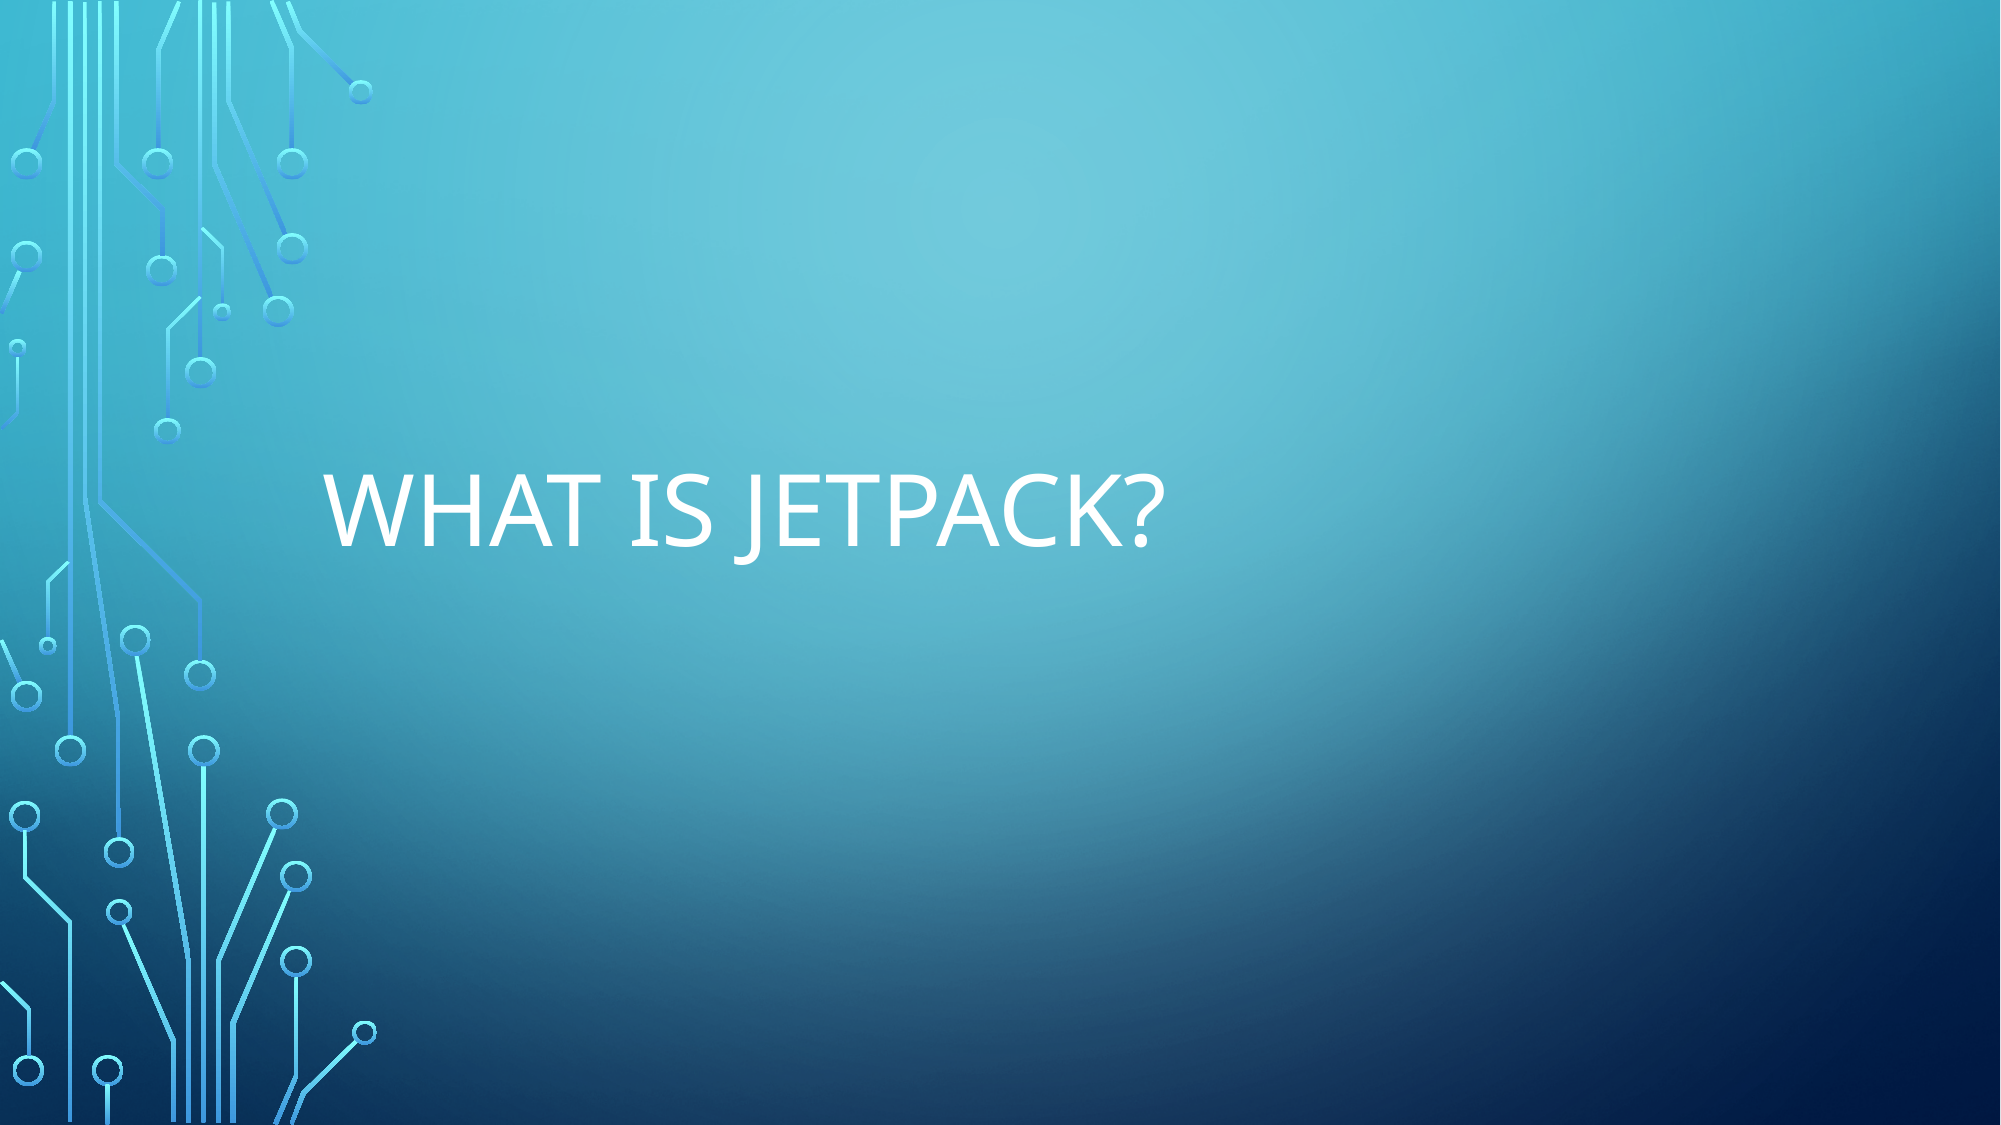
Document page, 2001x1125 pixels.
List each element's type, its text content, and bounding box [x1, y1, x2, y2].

title What is Jetpack? [307, 184, 1750, 576]
